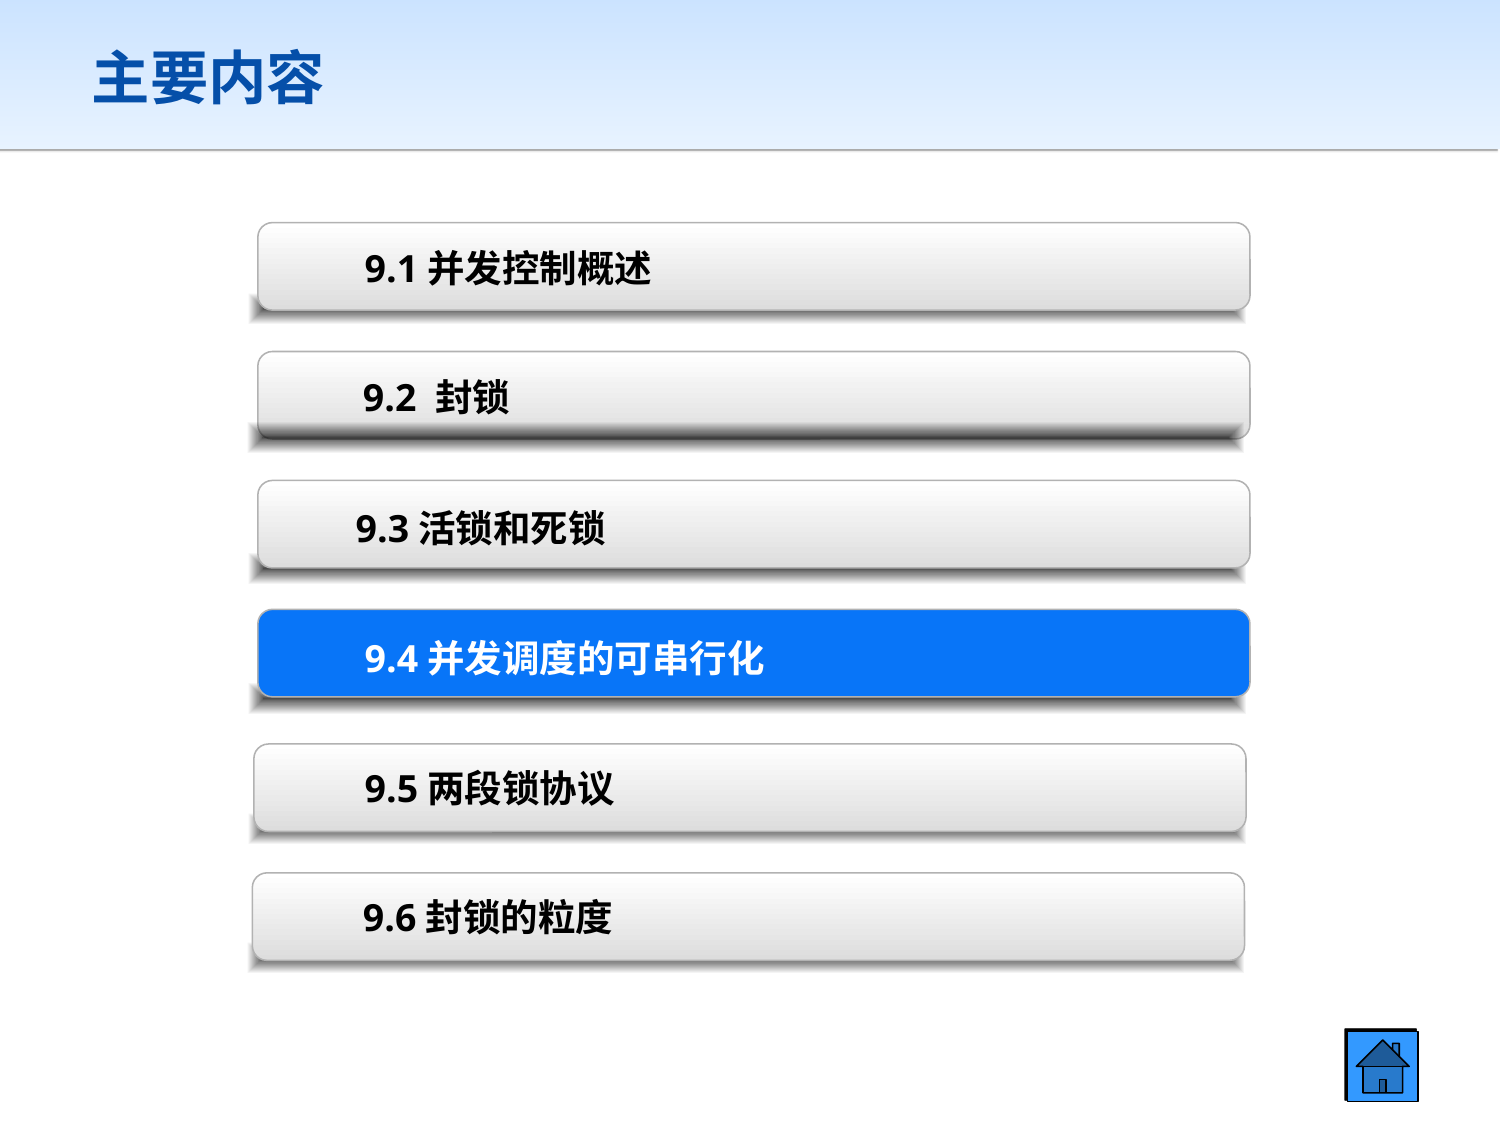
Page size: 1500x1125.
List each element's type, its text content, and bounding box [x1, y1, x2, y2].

text_box [246, 942, 1245, 973]
text_box 9.4并发调度的可串行化 [265, 613, 1153, 702]
text_box [257, 609, 1251, 697]
text_box [247, 293, 1247, 324]
text_box [268, 351, 1251, 436]
text_box [252, 873, 264, 960]
text_box [247, 683, 1247, 714]
text_box [257, 354, 264, 421]
text_box [253, 744, 265, 832]
text_box [1347, 1031, 1418, 1102]
text_box [1151, 872, 1245, 961]
text_box 9.1并发控制概述 [265, 224, 1153, 312]
text_box 9.5两段锁协议 [265, 743, 1153, 832]
text_box [247, 553, 1247, 584]
text_box 9.2 封锁 [264, 352, 1151, 441]
text_box [246, 421, 1245, 453]
text_box [266, 222, 1251, 311]
text_box [247, 813, 1247, 844]
text_box [257, 224, 265, 309]
text_box [1153, 743, 1247, 832]
text_box [257, 480, 1251, 568]
title 主要内容 [76, 23, 1424, 131]
text_box 9.6封锁的粒度 [264, 872, 1151, 961]
text_box 9.3活锁和死锁 [265, 484, 1153, 572]
